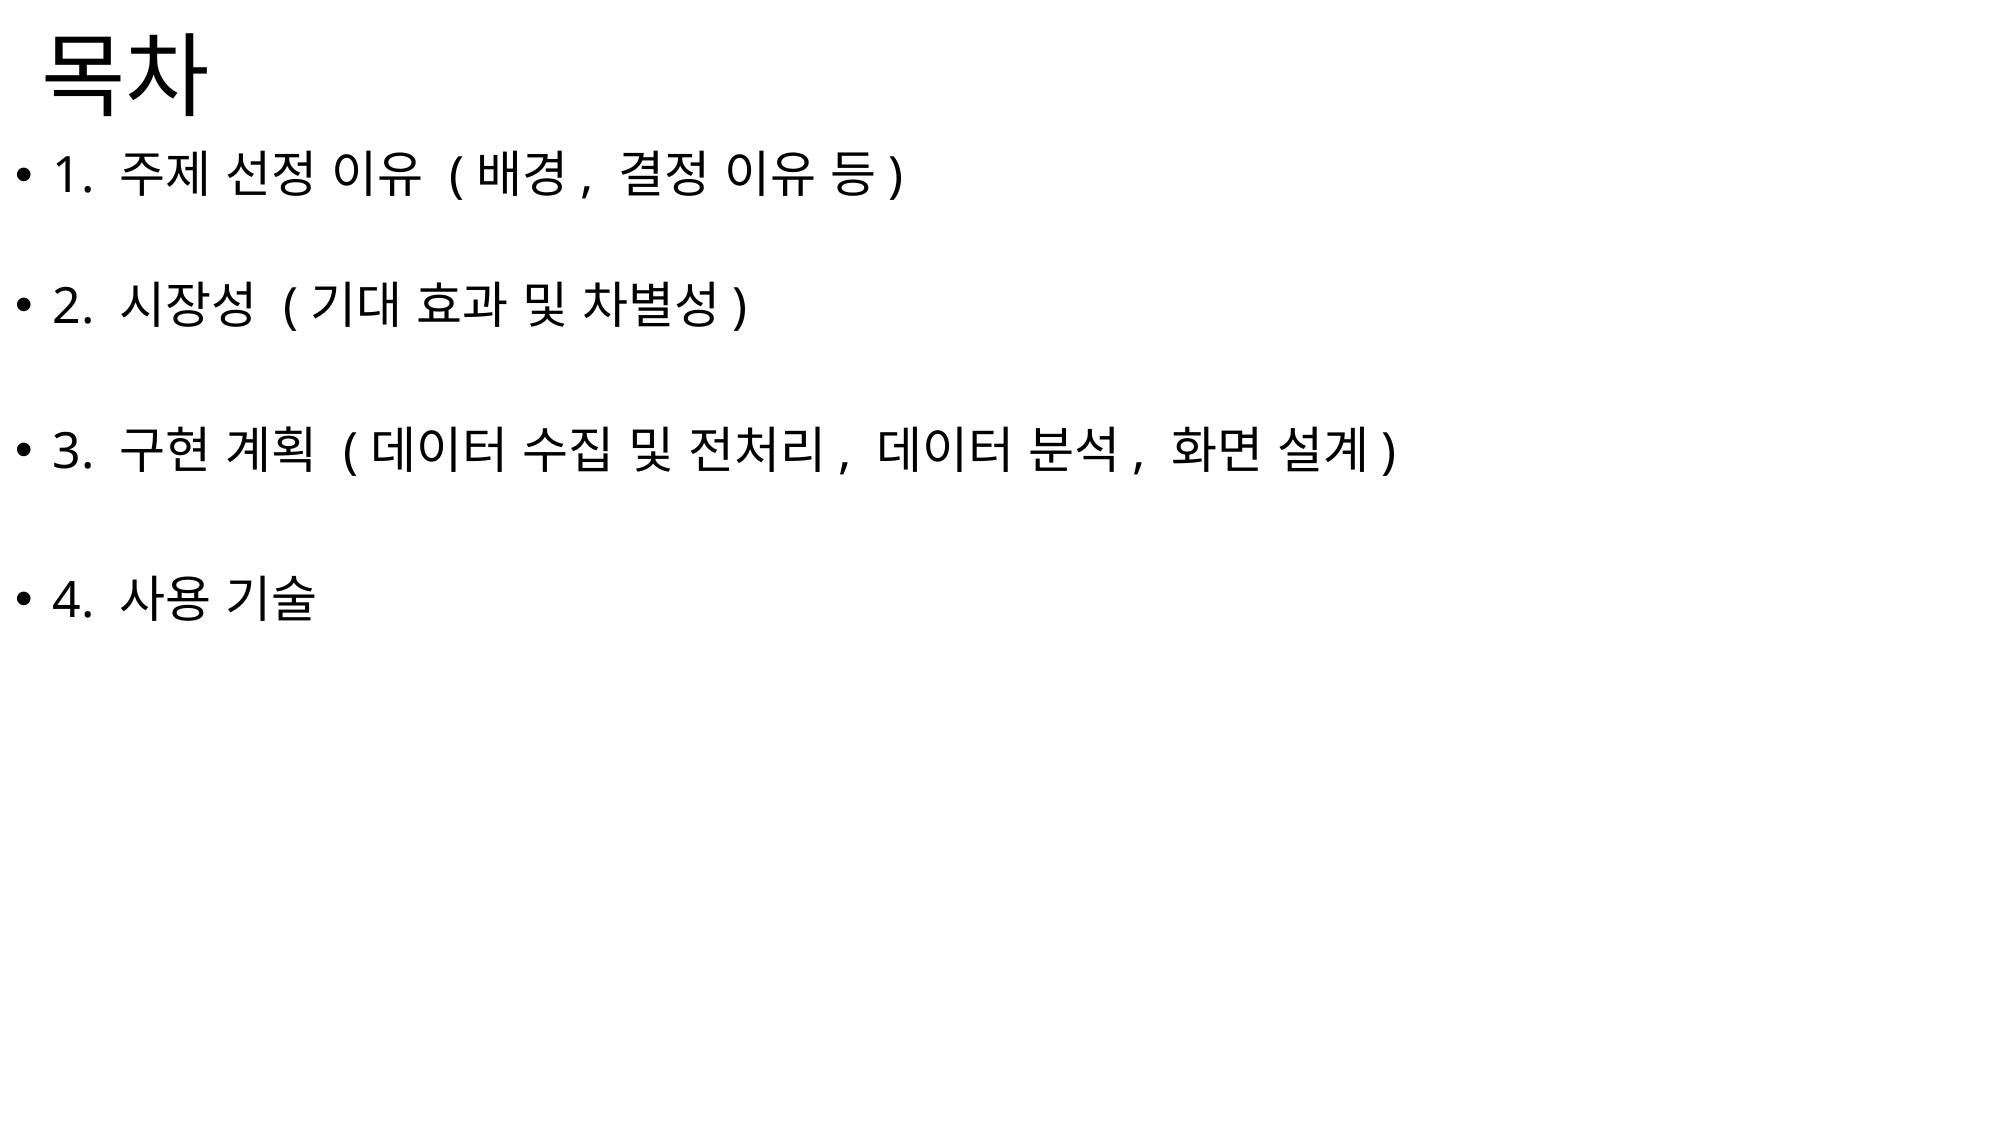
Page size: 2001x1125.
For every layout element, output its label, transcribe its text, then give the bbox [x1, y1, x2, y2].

title 목차 [25, 17, 1654, 142]
list 1. 주제 선정 이유 (배경, 결정 이유 등) 2. 시장성 (기대 효과 및 차별성) 3. 구현 계획 (데이터 수집 및 전처리, 데이터 분석, 화면 설계) 4. 사용 기술 [0, 142, 1863, 1014]
